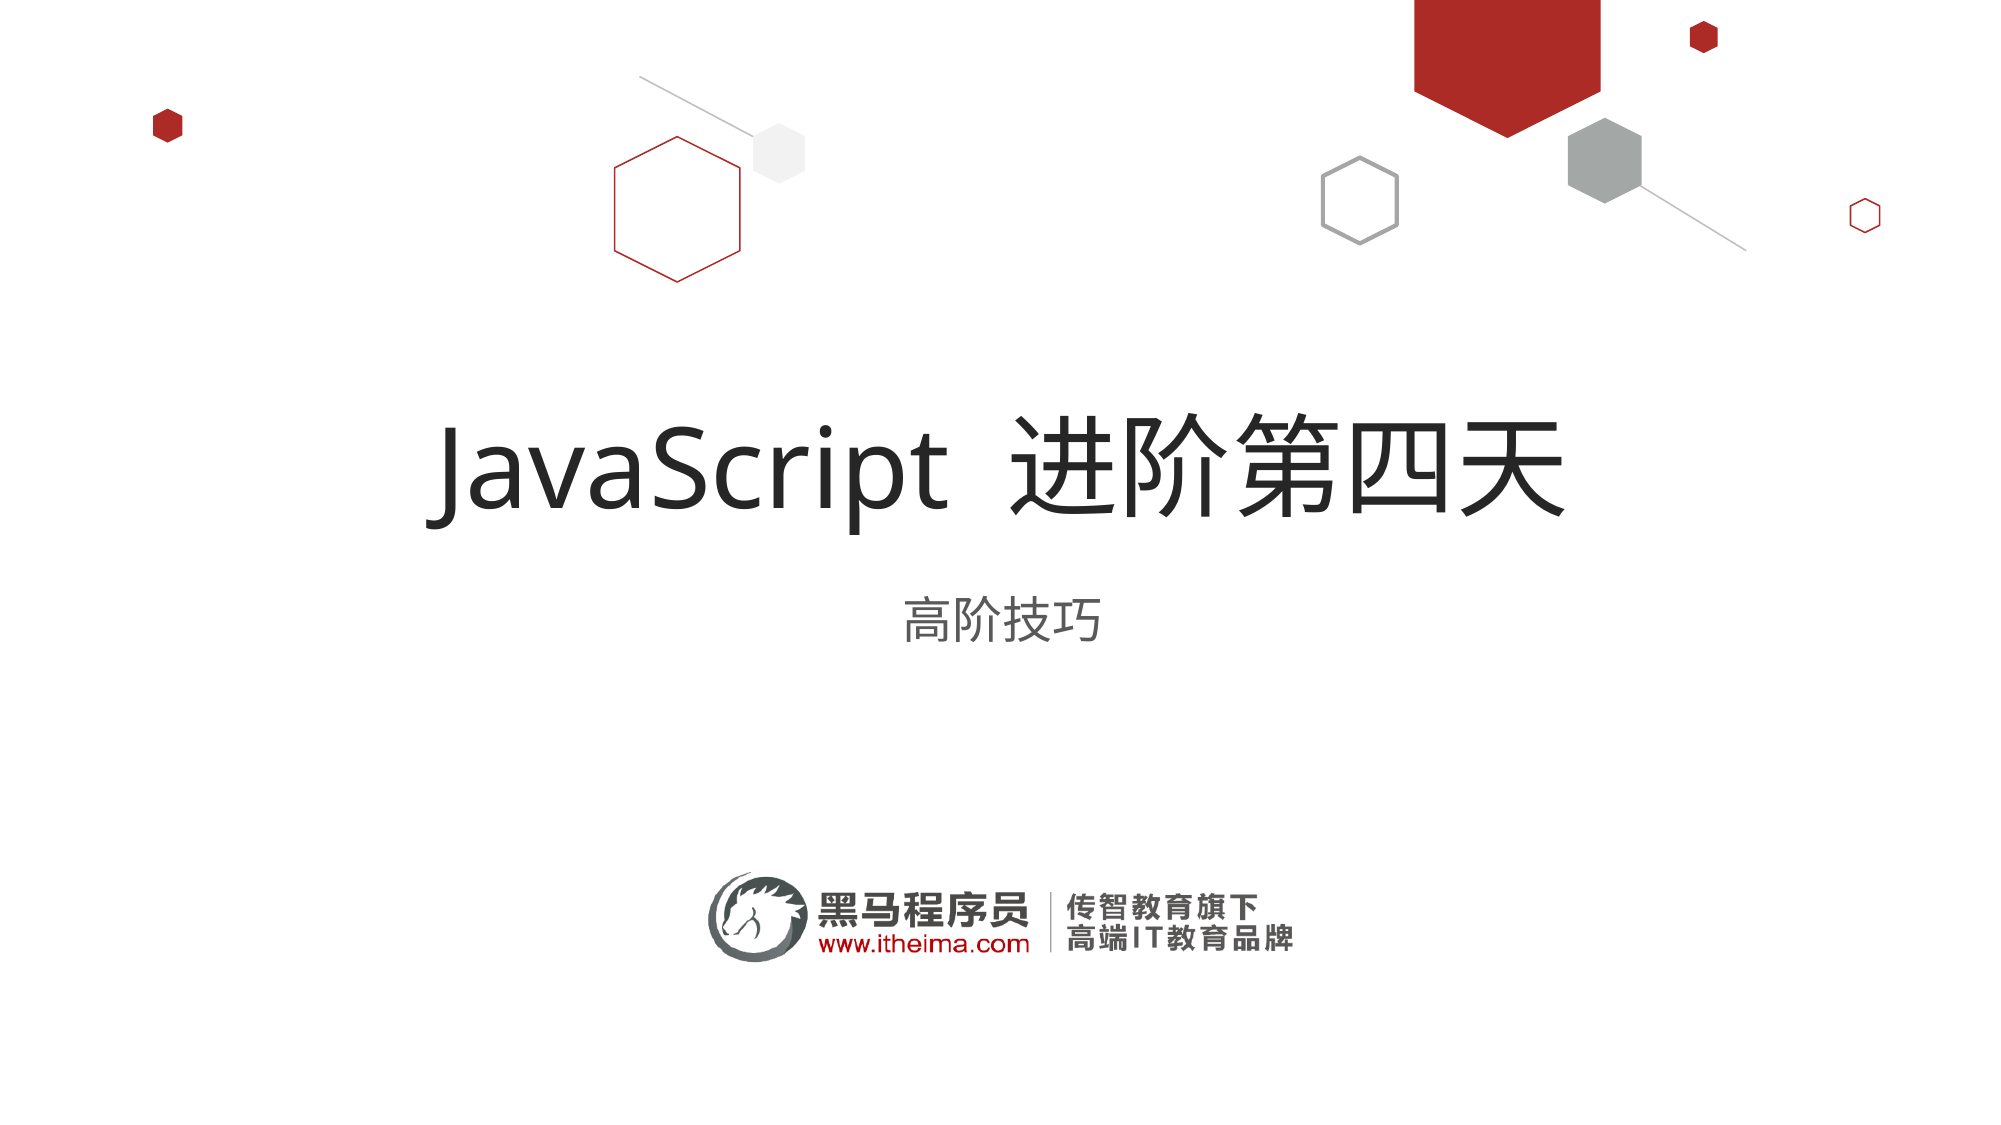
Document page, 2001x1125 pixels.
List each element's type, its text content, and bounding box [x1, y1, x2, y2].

list 高阶技巧 [137, 566, 1867, 671]
title JavaScript 进阶第四天 [137, 368, 1867, 559]
picture [707, 868, 1293, 965]
